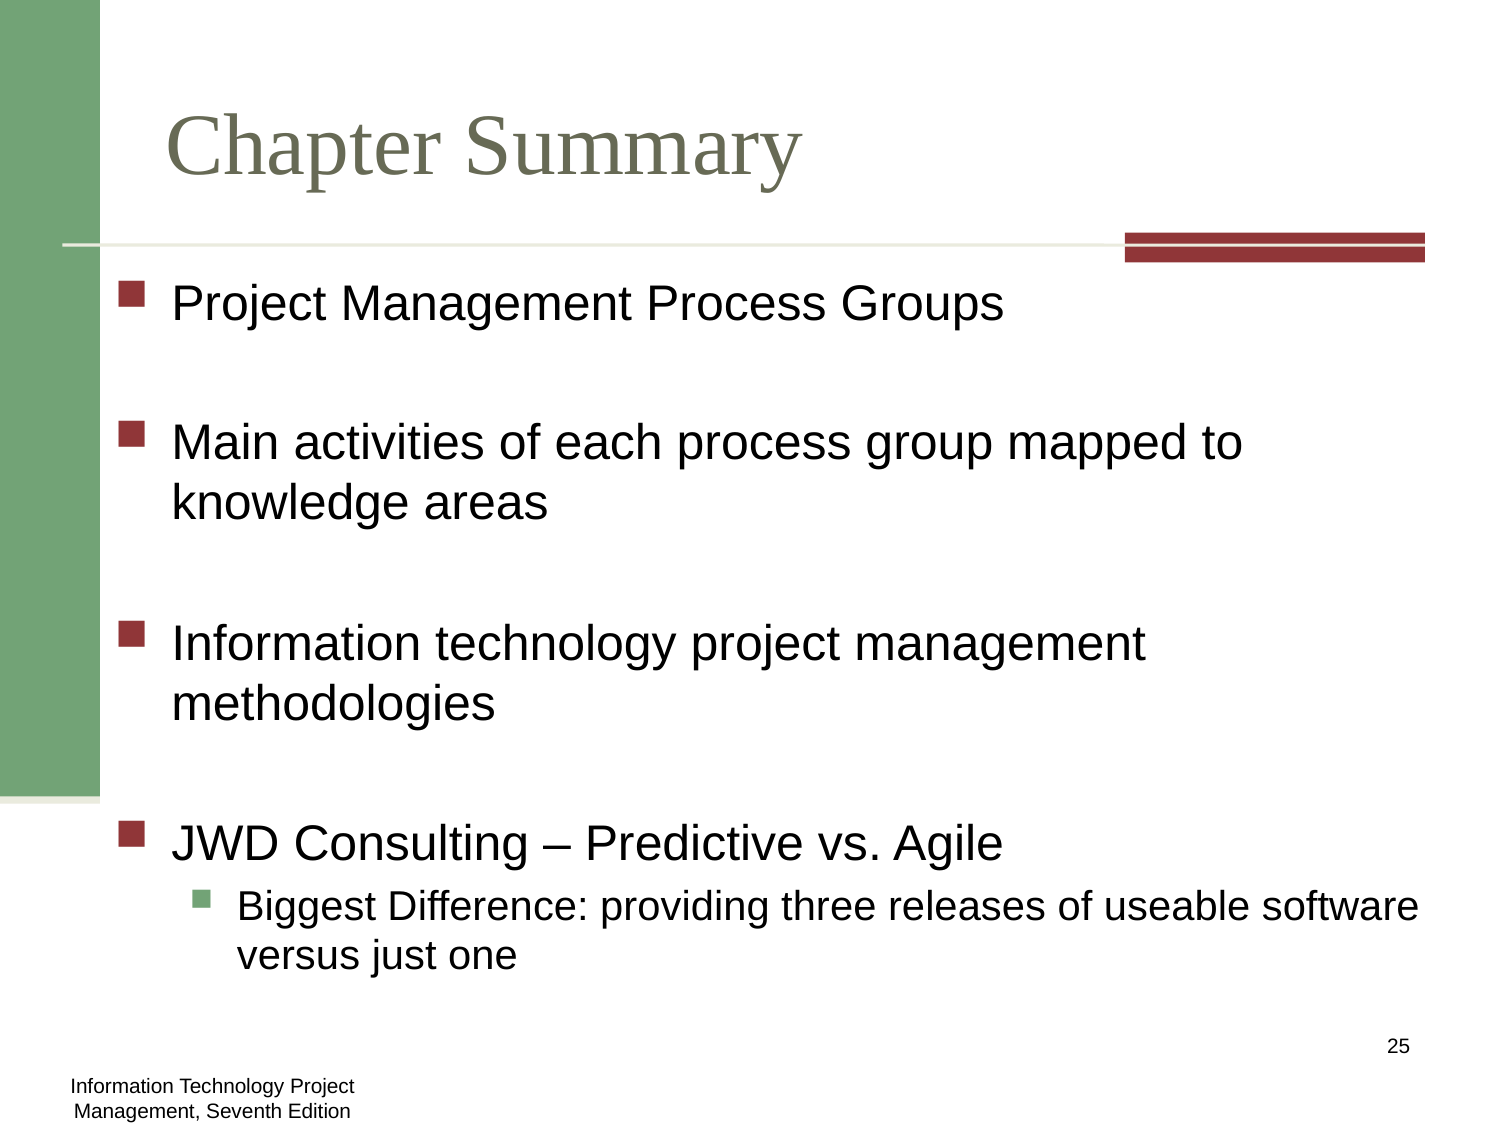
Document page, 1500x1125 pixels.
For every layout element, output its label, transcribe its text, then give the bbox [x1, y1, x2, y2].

footer Information Technology Project Management, Seventh Edition [0, 1064, 426, 1125]
title Chapter Summary [150, 45, 1425, 234]
list Project Management Process Groups Main activities of each process group mapped to knowledge areas Information technology project management methodologies JWD Consulting – Predictive vs. Agile Biggest Difference: providing three releases of useable software versus just one [99, 262, 1475, 930]
slide_number 25 [1112, 1024, 1426, 1101]
